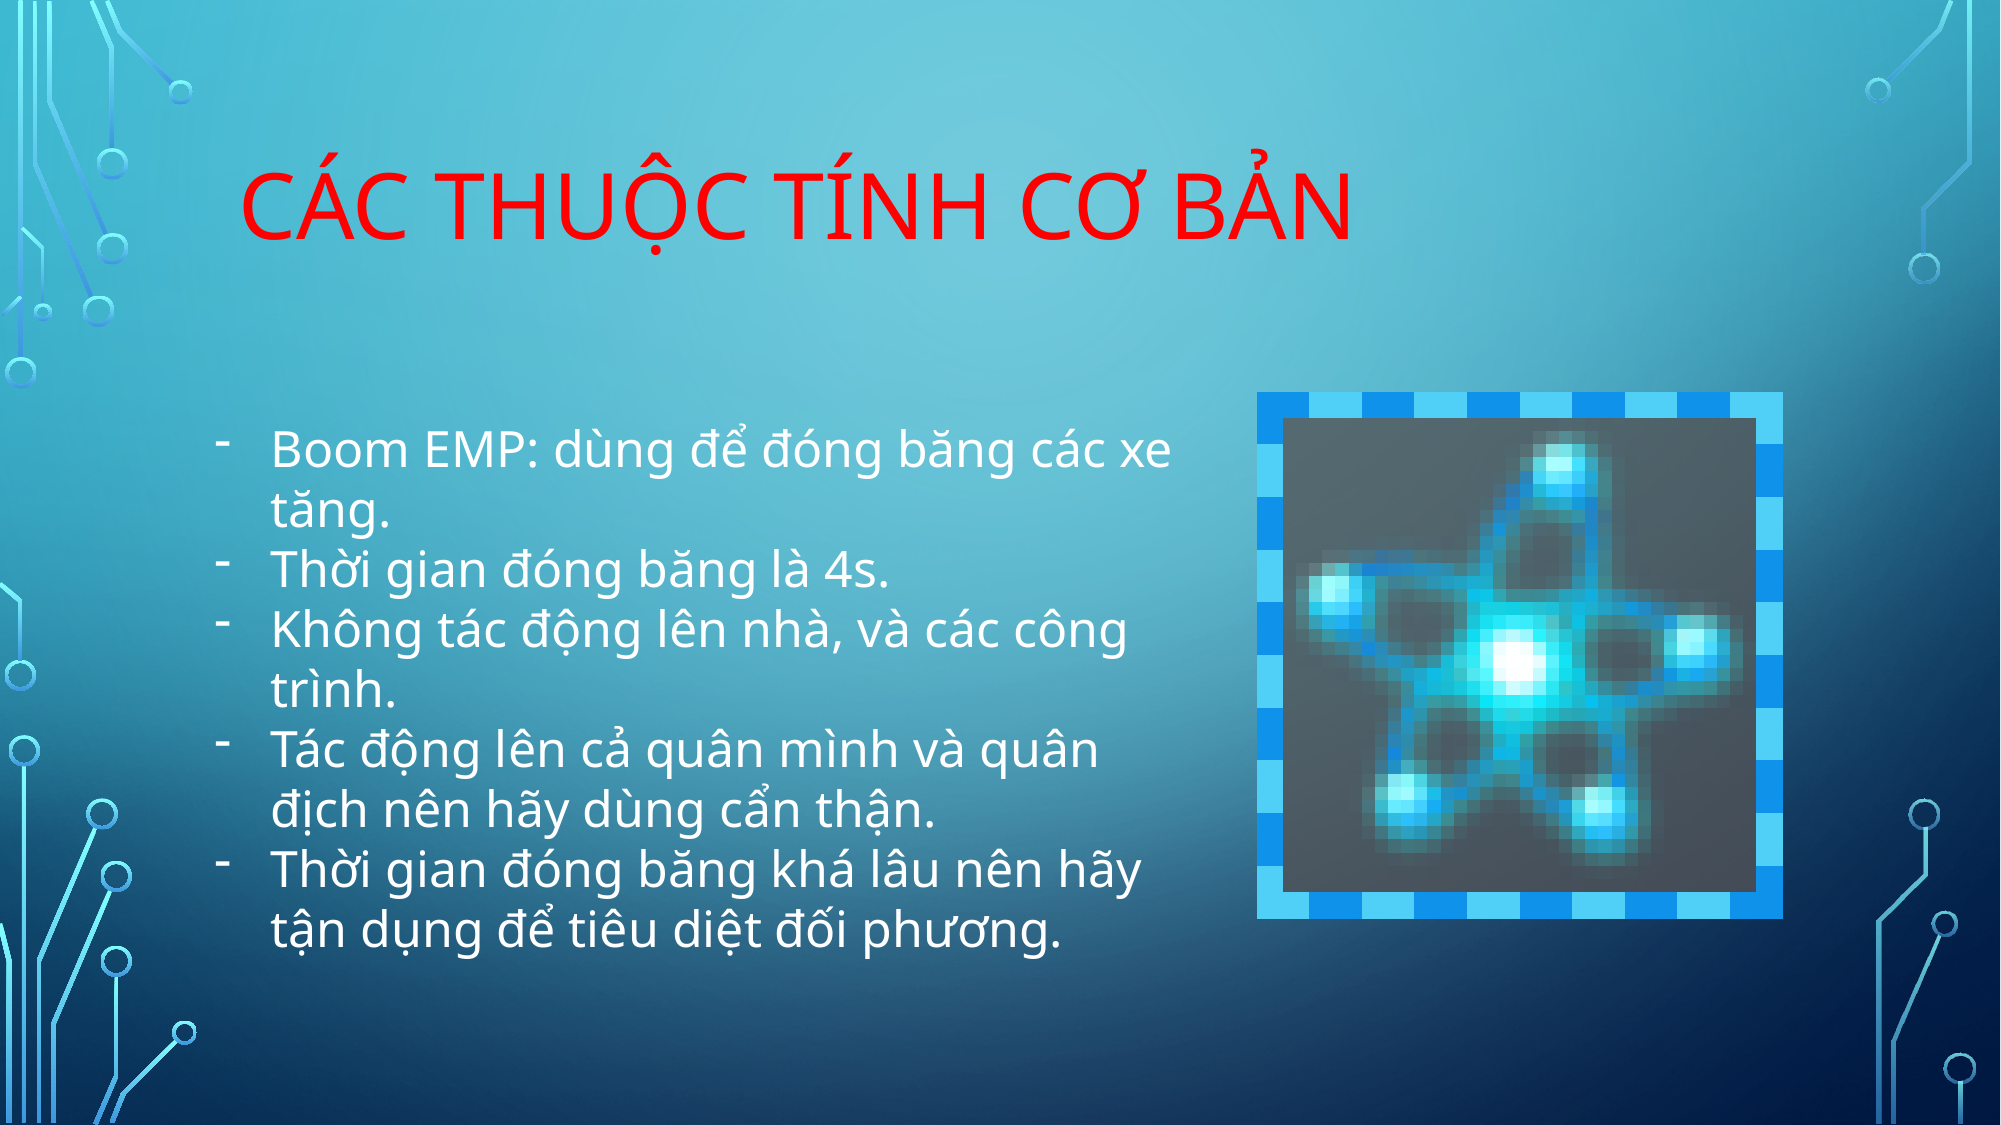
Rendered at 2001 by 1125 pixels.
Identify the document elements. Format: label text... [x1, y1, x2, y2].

picture [1256, 392, 1783, 919]
text_box Các thuộc tính cơ bản [199, 88, 1825, 331]
text_box Boom EMP: dùng để đóng băng các xe tăng. Thời gian đóng băng là 4s. Không tác động lên nhà, và các công trình. Tác động lên cả quân mình và quân địch nên hãy dùng cẩn thận. Thời gian đóng băng khá lâu nên hãy tận dụng để tiêu diệt đối phương. [199, 409, 1198, 965]
